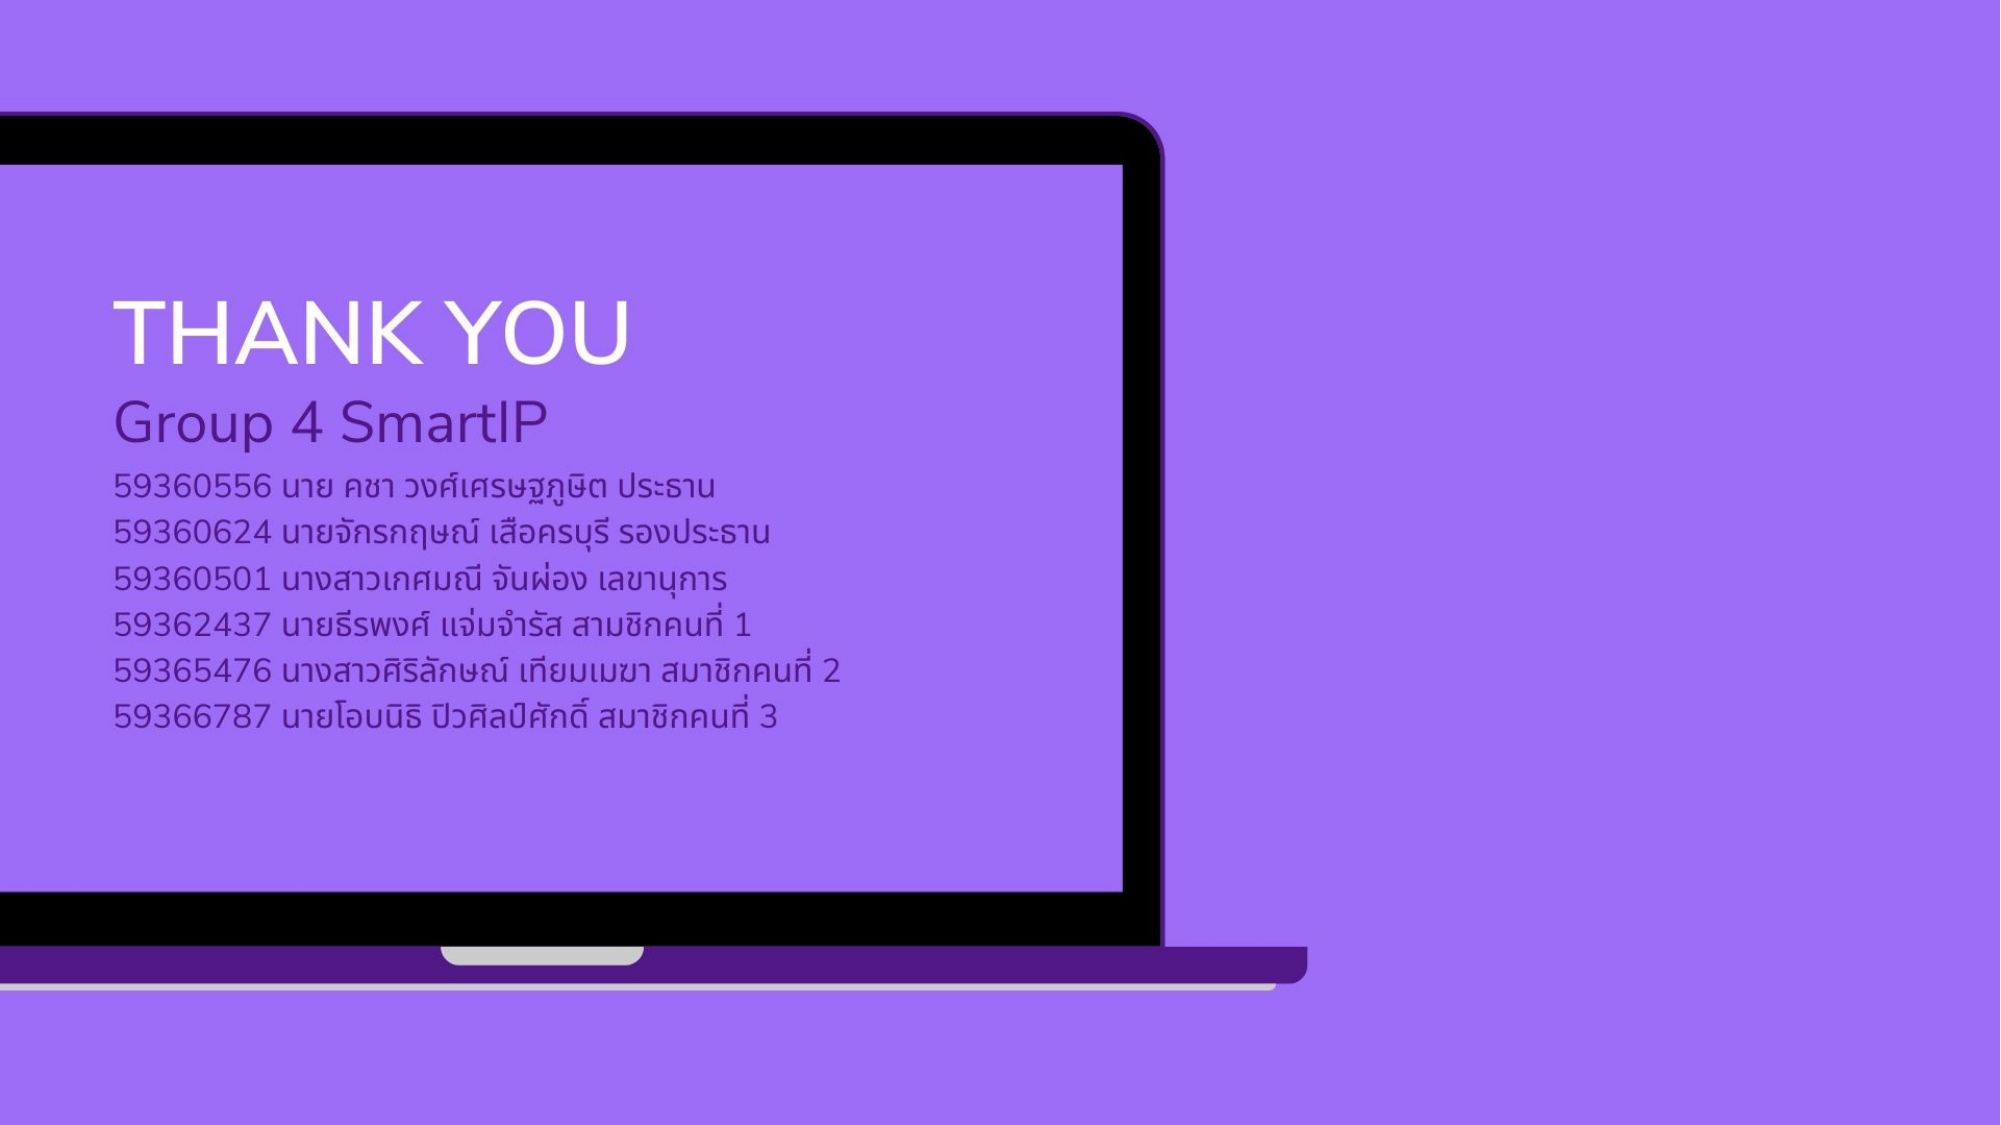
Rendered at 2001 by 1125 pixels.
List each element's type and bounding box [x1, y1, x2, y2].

list [0, 0, 2000, 1125]
